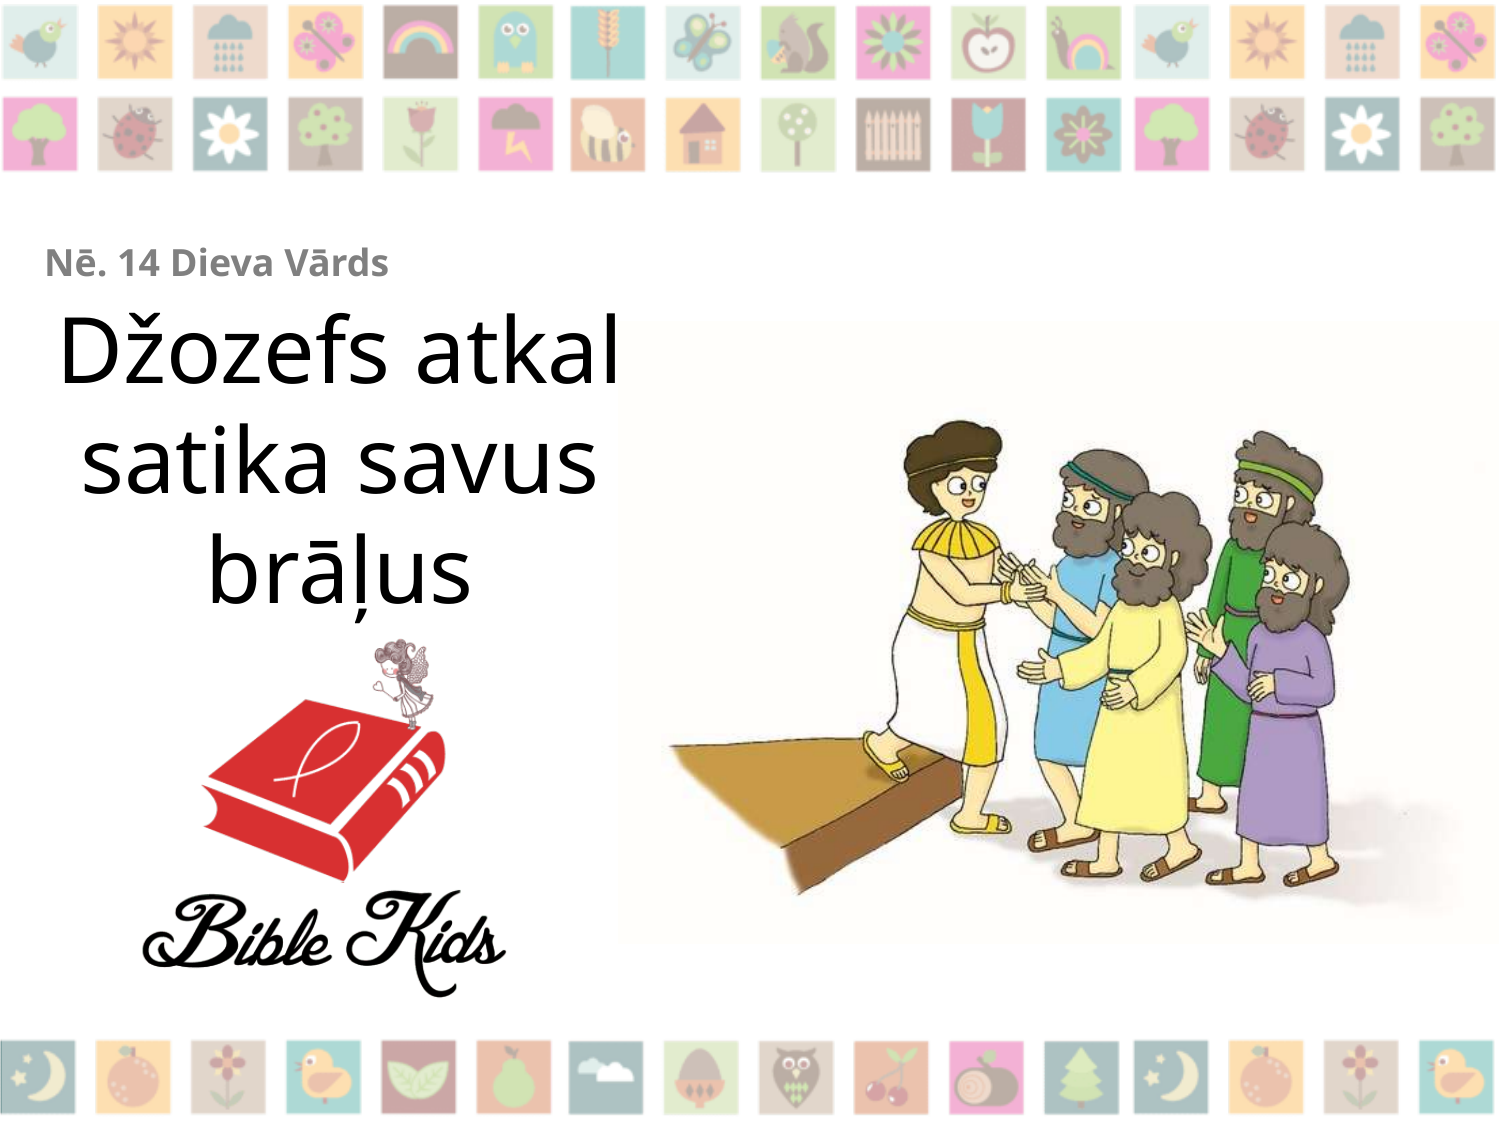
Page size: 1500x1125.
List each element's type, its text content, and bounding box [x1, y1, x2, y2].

text_box Džozefs atkal satika savus brāļus [17, 284, 663, 630]
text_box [0, 1028, 1500, 1118]
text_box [0, 3, 1500, 181]
picture [618, 321, 1500, 945]
text_box Nē. 14 Dieva Vārds [29, 231, 526, 284]
picture [117, 600, 544, 1027]
